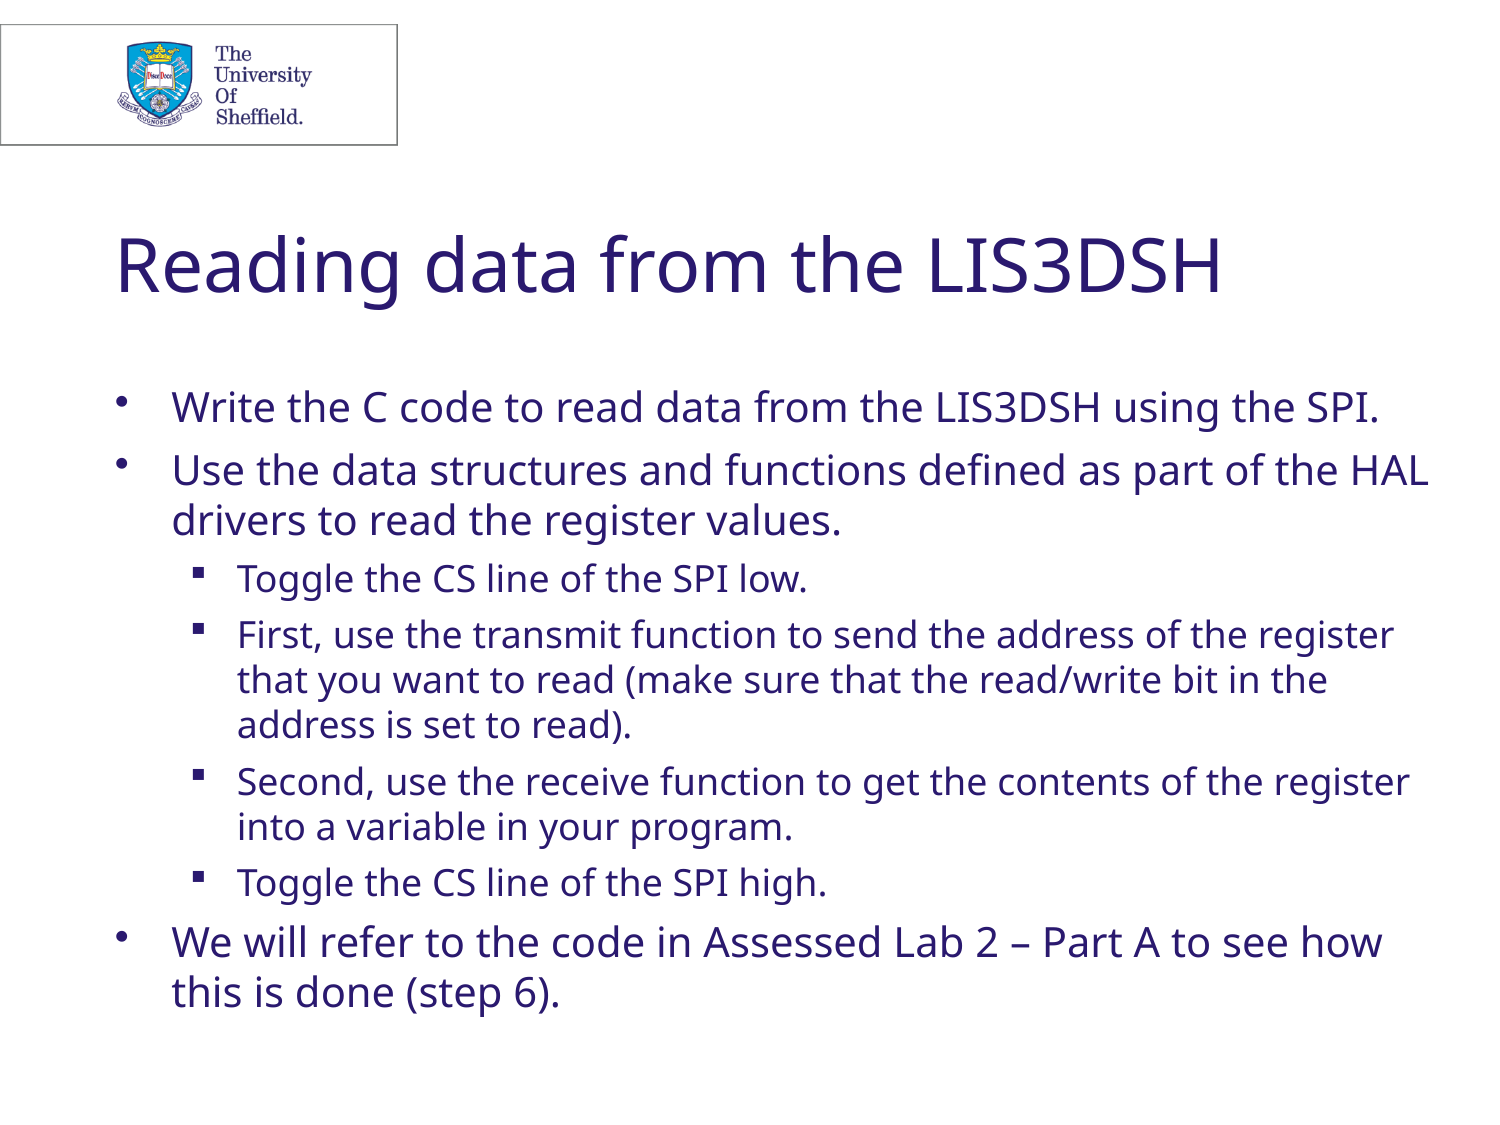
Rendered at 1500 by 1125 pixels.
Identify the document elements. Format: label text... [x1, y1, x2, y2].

title Reading data from the LIS3DSH [99, 224, 1451, 351]
list Write the C code to read data from the LIS3DSH using the SPI. Use the data structures and functions defined as part of the HAL drivers to read the register values. Toggle the CS line of the SPI low. First, use the transmit function to send the address of the register that you want to read (make sure that the read/write bit in the address is set to read). Second, use the receive function to get the contents of the register into a variable in your program. Toggle the CS line of the SPI high. We will refer to the code in Assessed Lab 2 – Part A to see how this is done (step 6). [99, 373, 1451, 1001]
picture [0, 24, 398, 146]
